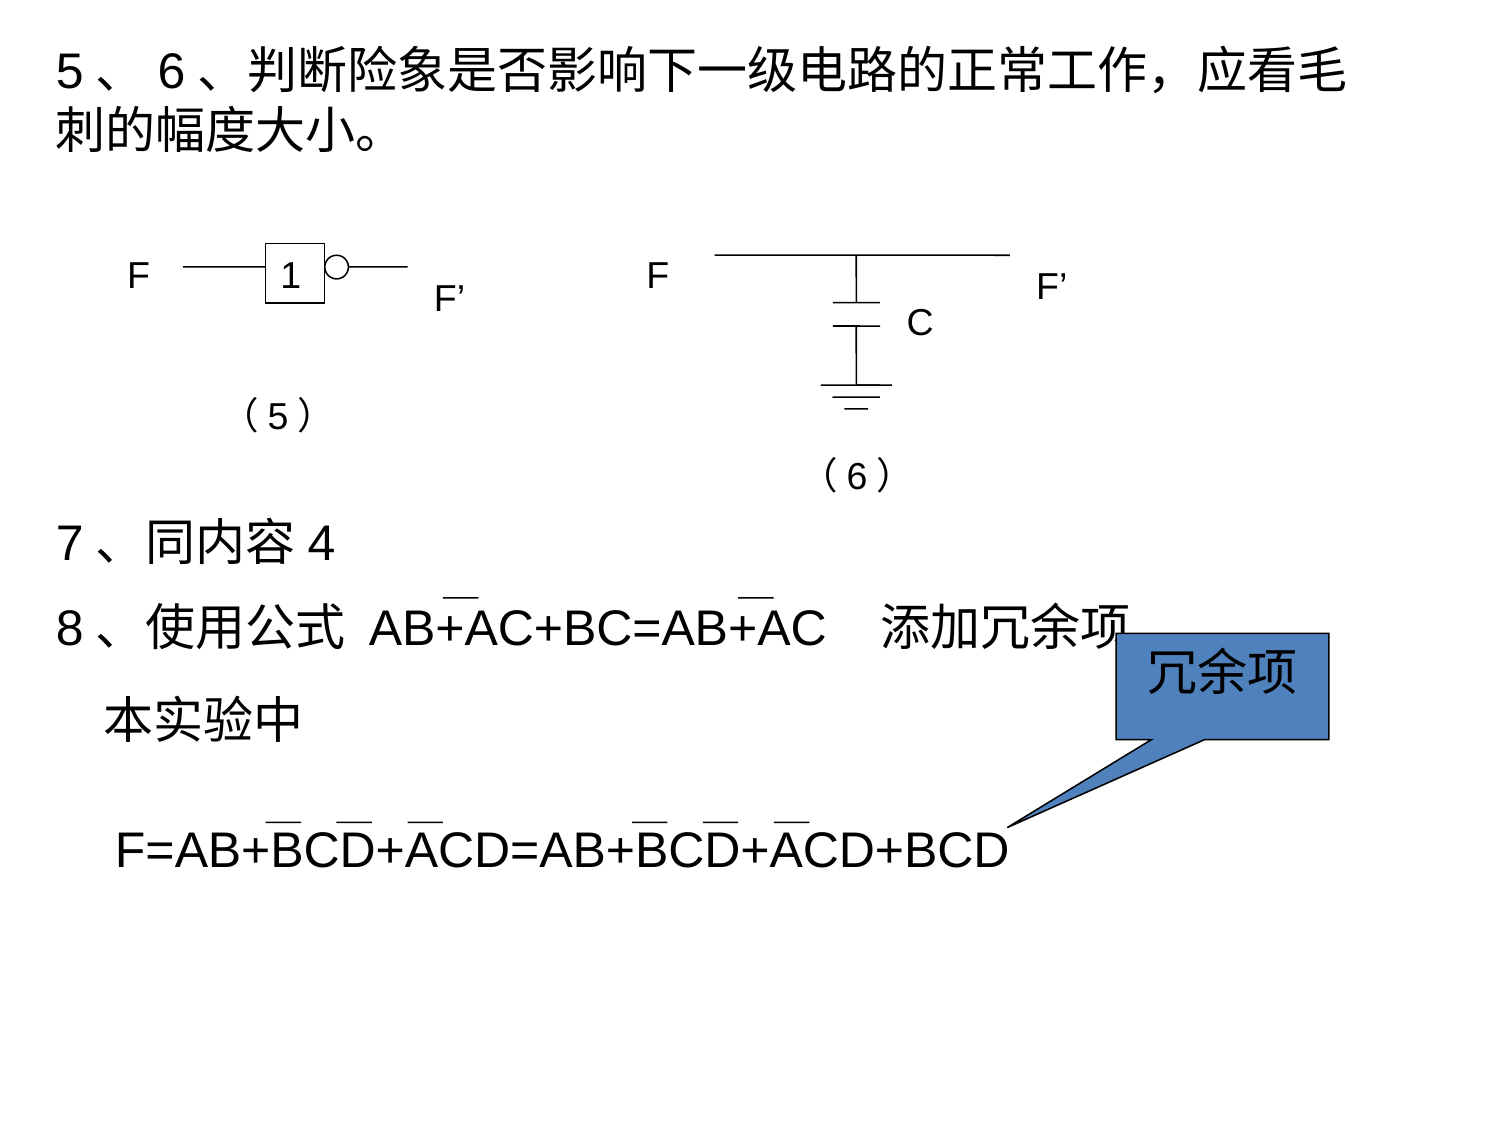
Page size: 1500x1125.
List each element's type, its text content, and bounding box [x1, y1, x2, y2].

text_box 冗余项 [1007, 633, 1329, 828]
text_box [111, 243, 1105, 505]
text_box 5、6、判断险象是否影响下一级电路的正常工作，应看毛刺的幅度大小。 [41, 30, 1388, 166]
text_box 本实验中 [88, 680, 857, 756]
text_box F=AB+BCD+ACD=AB+BCD+ACD+BCD [100, 810, 1235, 886]
text_box 7、同内容4 8、使用公式 AB+AC+BC=AB+AC 添加冗余项 [41, 503, 1270, 664]
